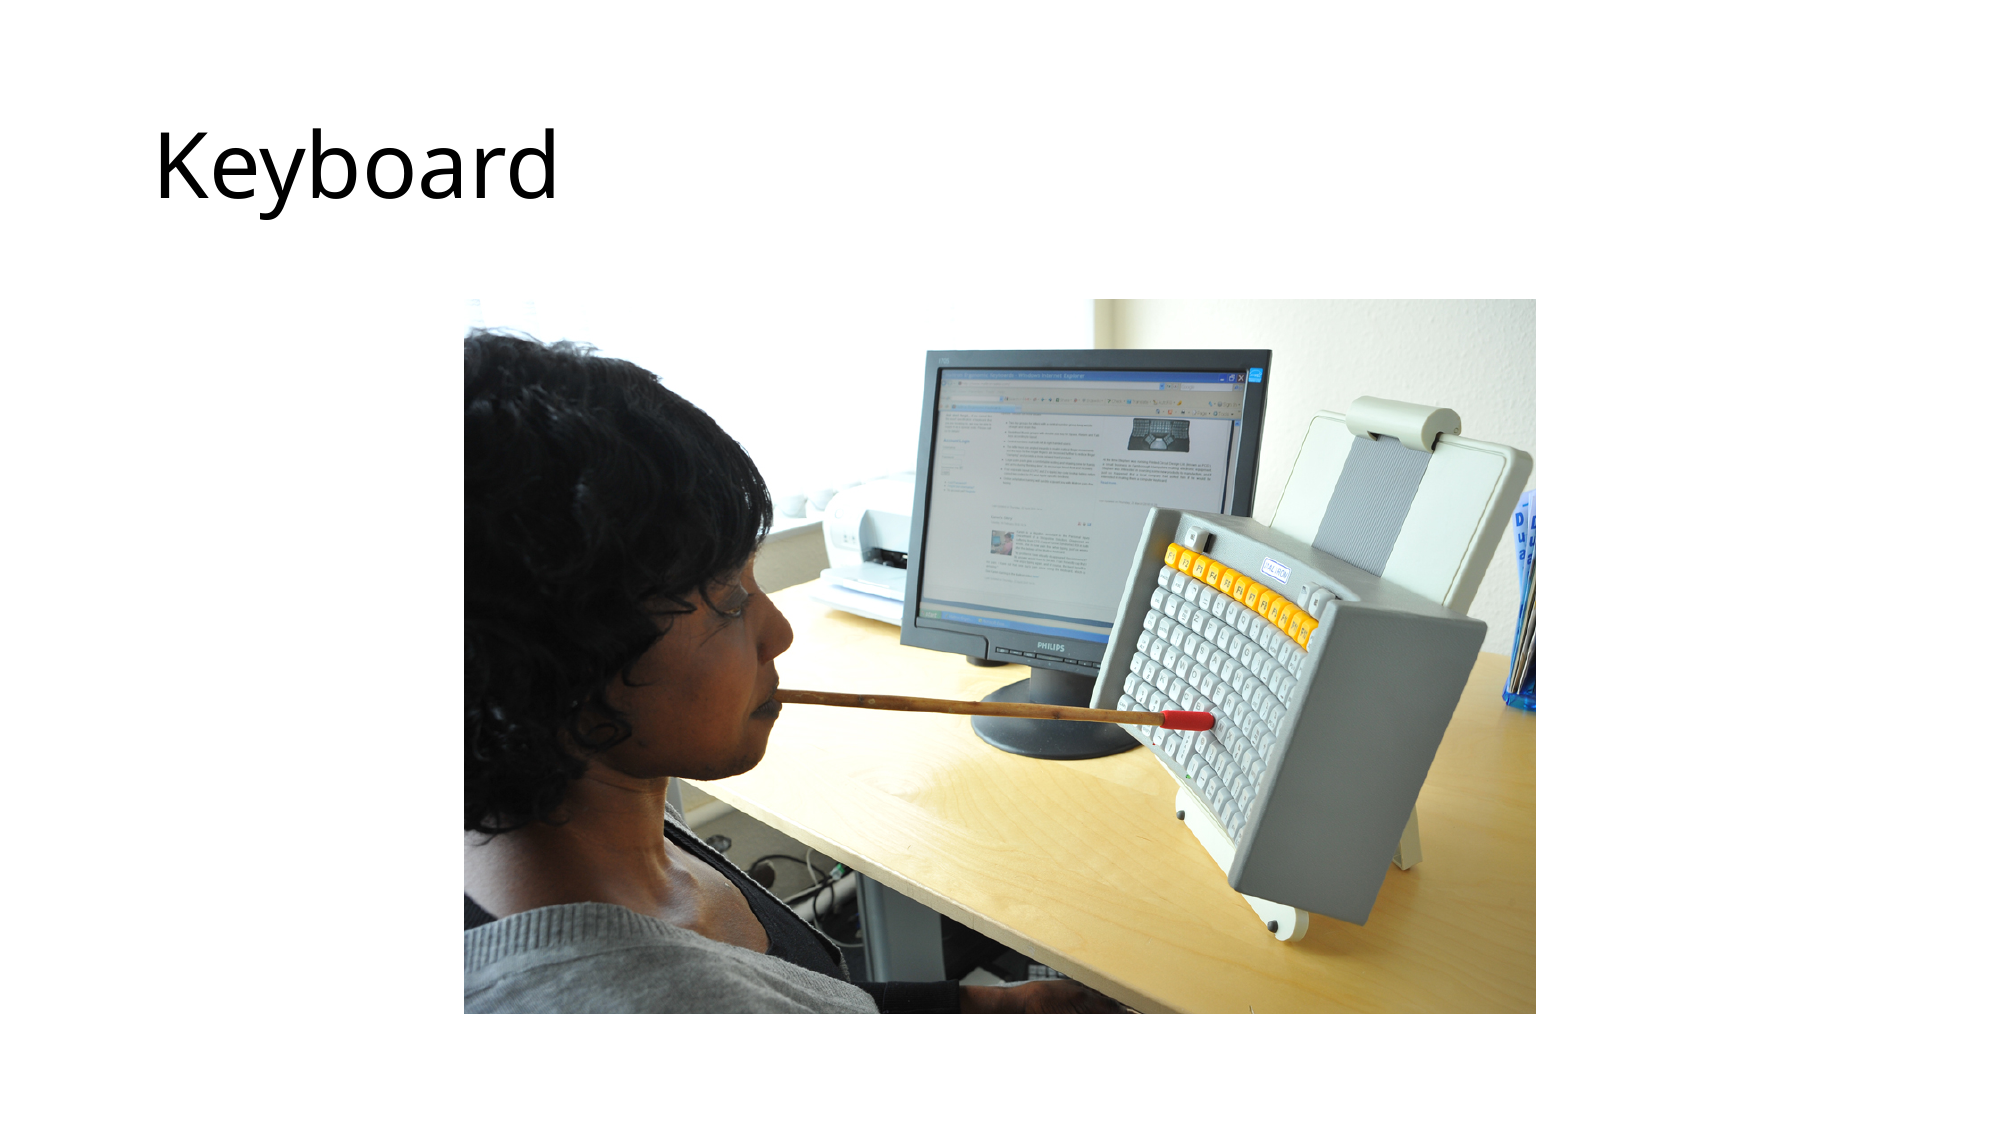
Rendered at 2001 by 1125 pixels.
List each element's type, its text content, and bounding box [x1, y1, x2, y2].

title Keyboard [137, 59, 1863, 278]
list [464, 299, 1536, 1014]
